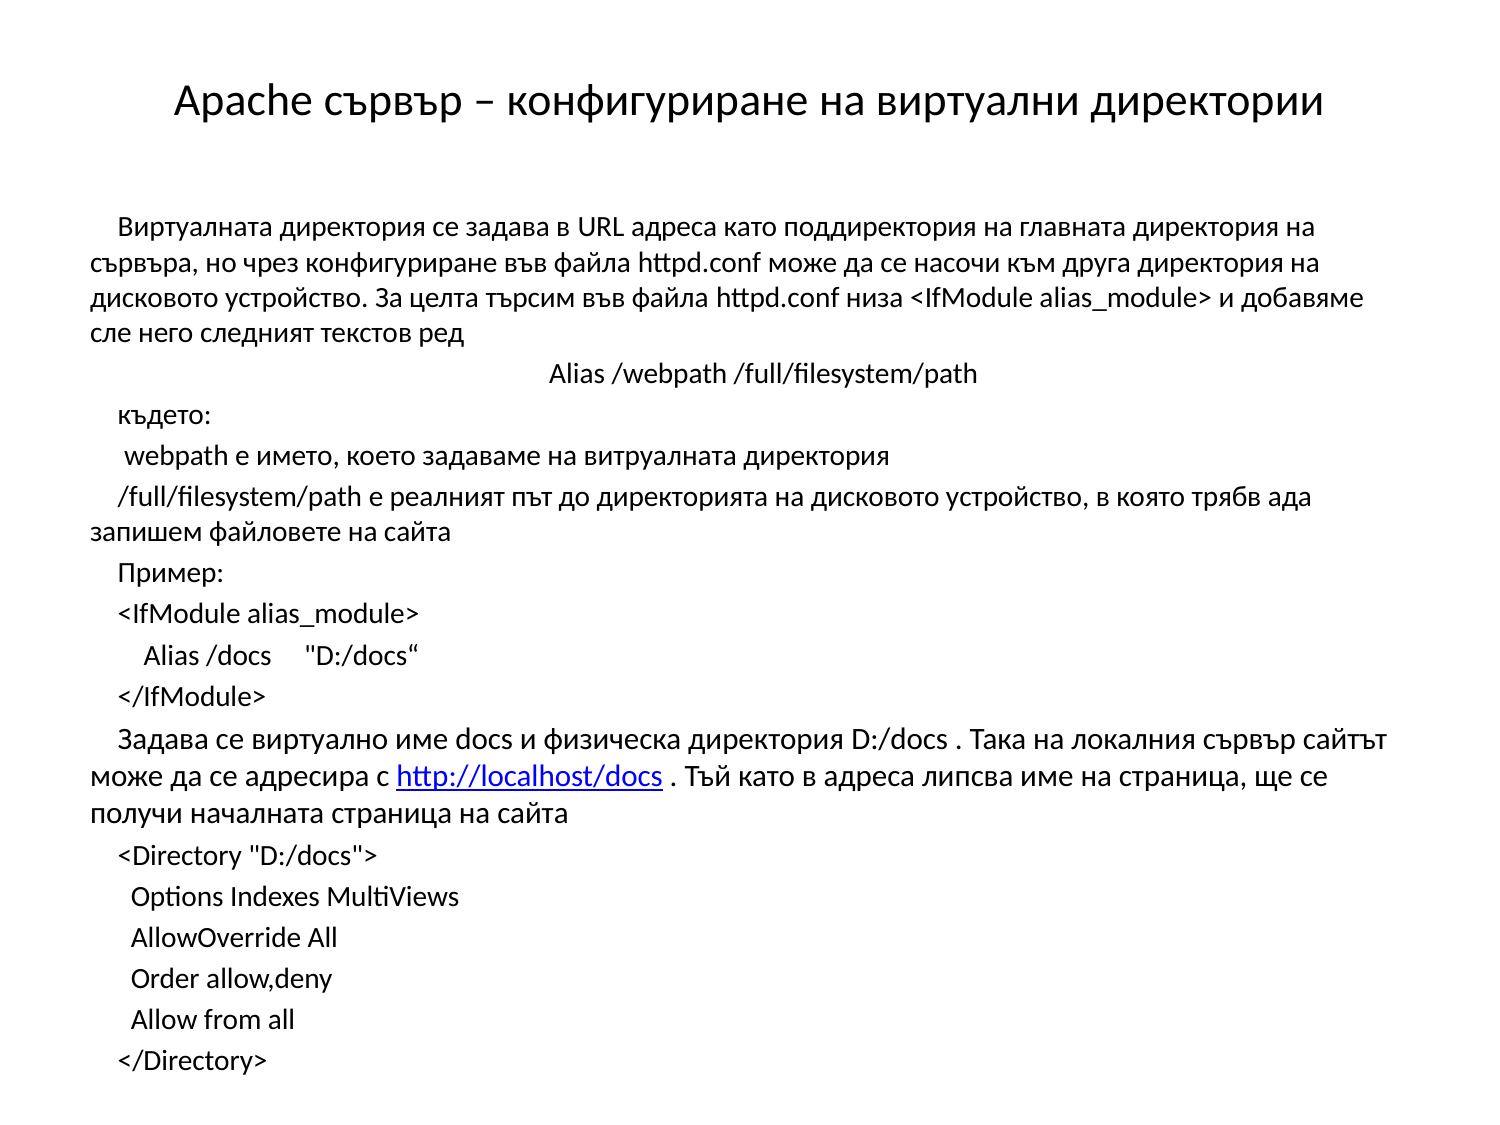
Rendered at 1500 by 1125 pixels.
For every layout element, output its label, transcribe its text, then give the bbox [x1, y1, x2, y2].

title Apache сървър – конфигуриране на виртуални директории [75, 45, 1425, 150]
list Виртуалната директория се задава в URL адреса като поддиректория на главната директория на сървъра, но чрез конфигуриране във файла httpd.conf може да се насочи към друга директория на дисковото устройство. За целта търсим във файла httpd.conf низа <IfModule alias_module> и добавяме сле него следният текстов ред Alias /webpath /full/filesystem/path където: webpath е името, което задаваме на витруалната директория /full/filesystem/path е реалният път до директорията на дисковото устройство, в която трябв ада запишем файловете на сайта Пример: <IfModule alias_module> Alias /docs "D:/docs“ </IfModule> Задава се виртуално име docs и физическа директория D:/docs . Така на локалния сървър сайтът може да се адресира с http://localhost/docs . Тъй като в адреса липсва име на страница, ще се получи началната страница на сайта <Directory "D:/docs"> Options Indexes MultiViews AllowOverride All Order allow,deny Allow from all </Directory> [75, 200, 1425, 1100]
